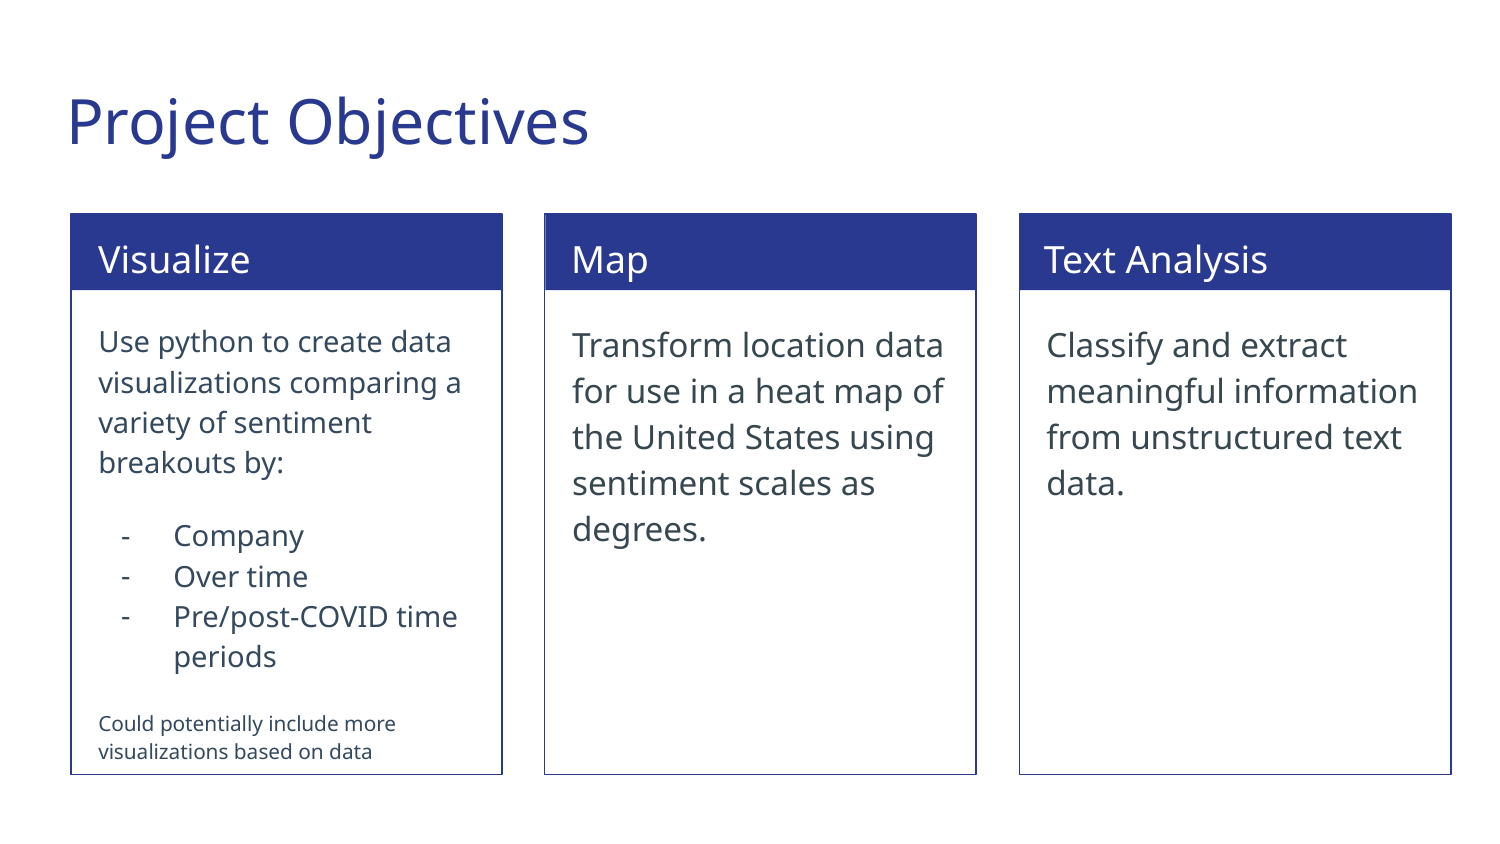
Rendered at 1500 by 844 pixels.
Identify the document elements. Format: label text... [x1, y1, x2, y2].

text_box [544, 213, 977, 775]
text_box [1018, 213, 1452, 775]
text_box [70, 213, 503, 775]
title Project Objectives [51, 67, 1449, 167]
